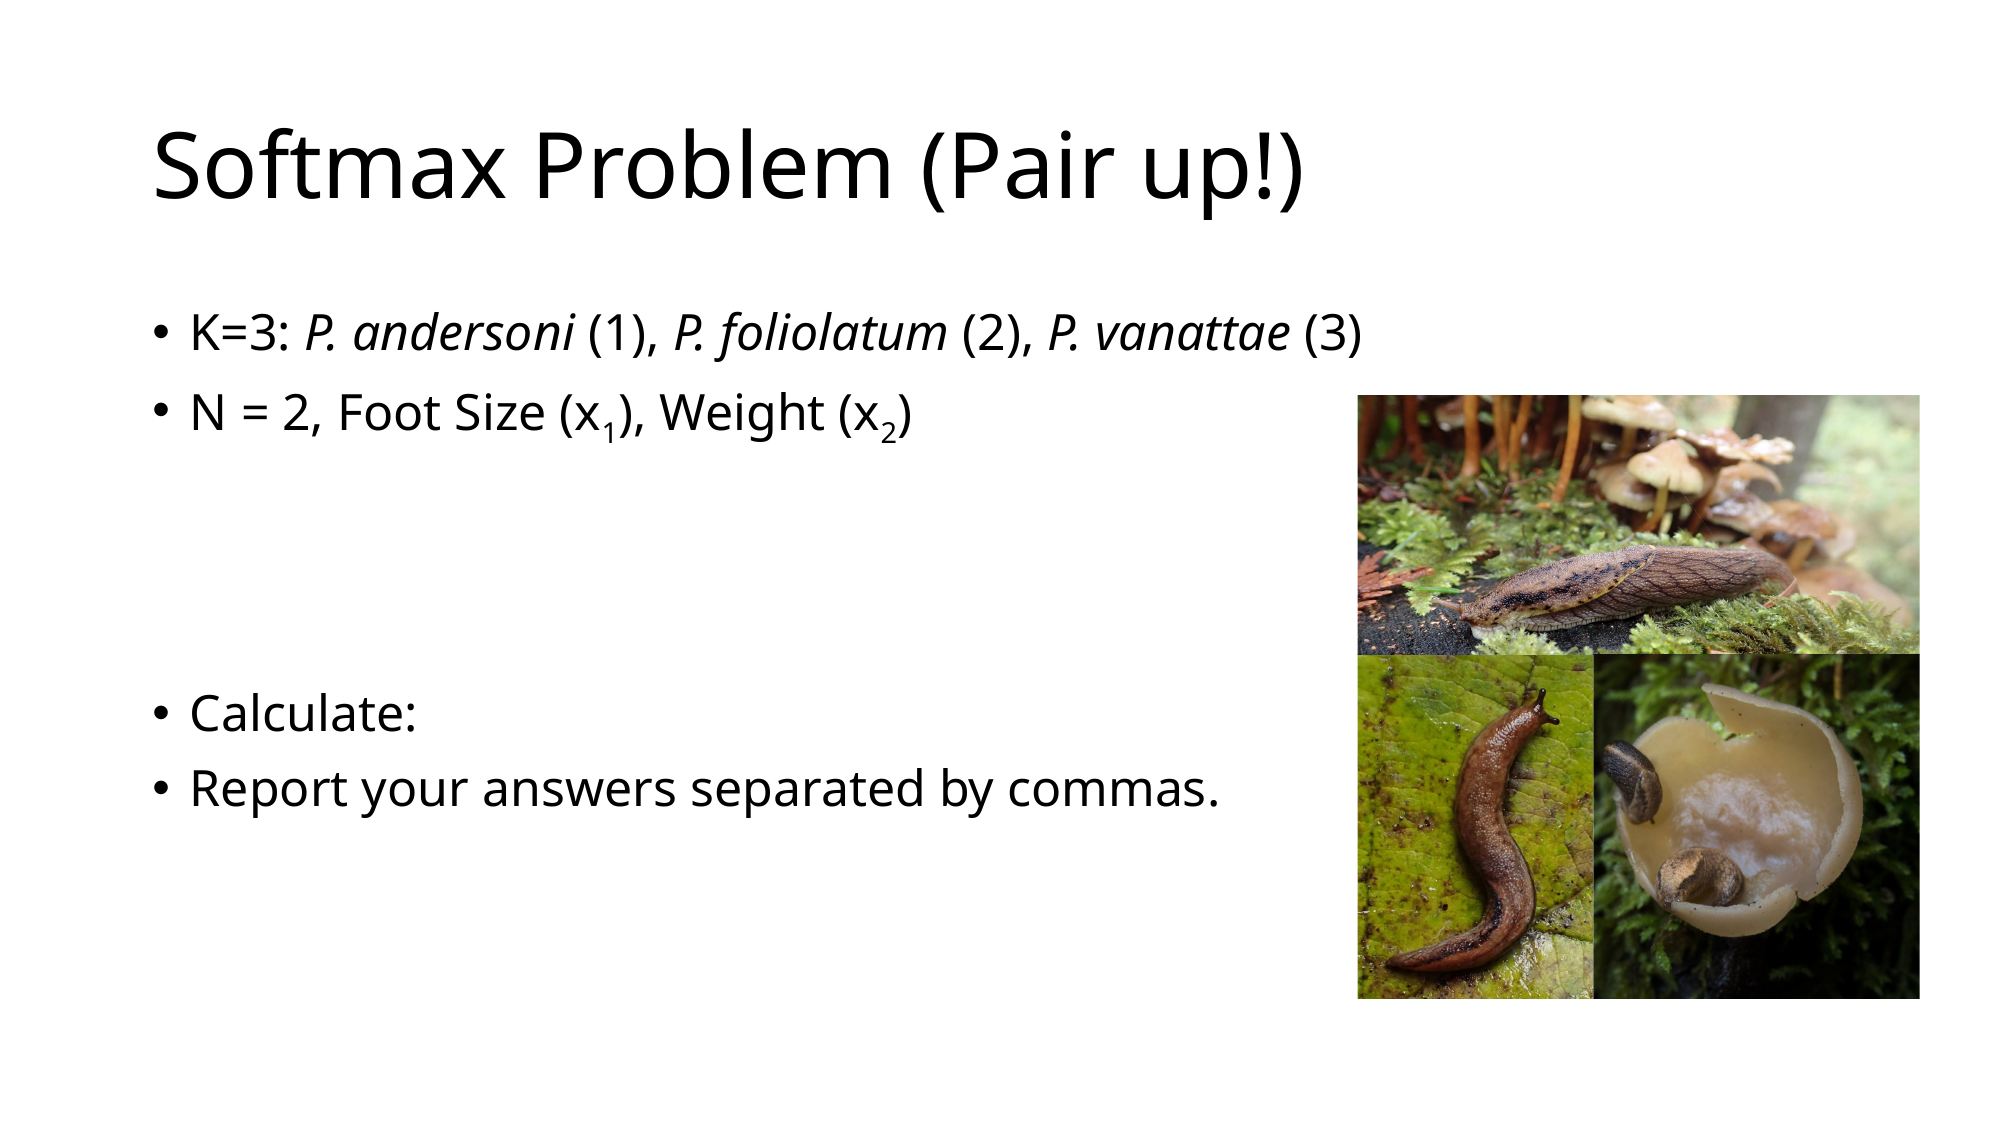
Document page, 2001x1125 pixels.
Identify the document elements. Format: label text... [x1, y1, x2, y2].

picture [1357, 395, 1920, 999]
title Softmax Problem (Pair up!) [137, 59, 1863, 278]
